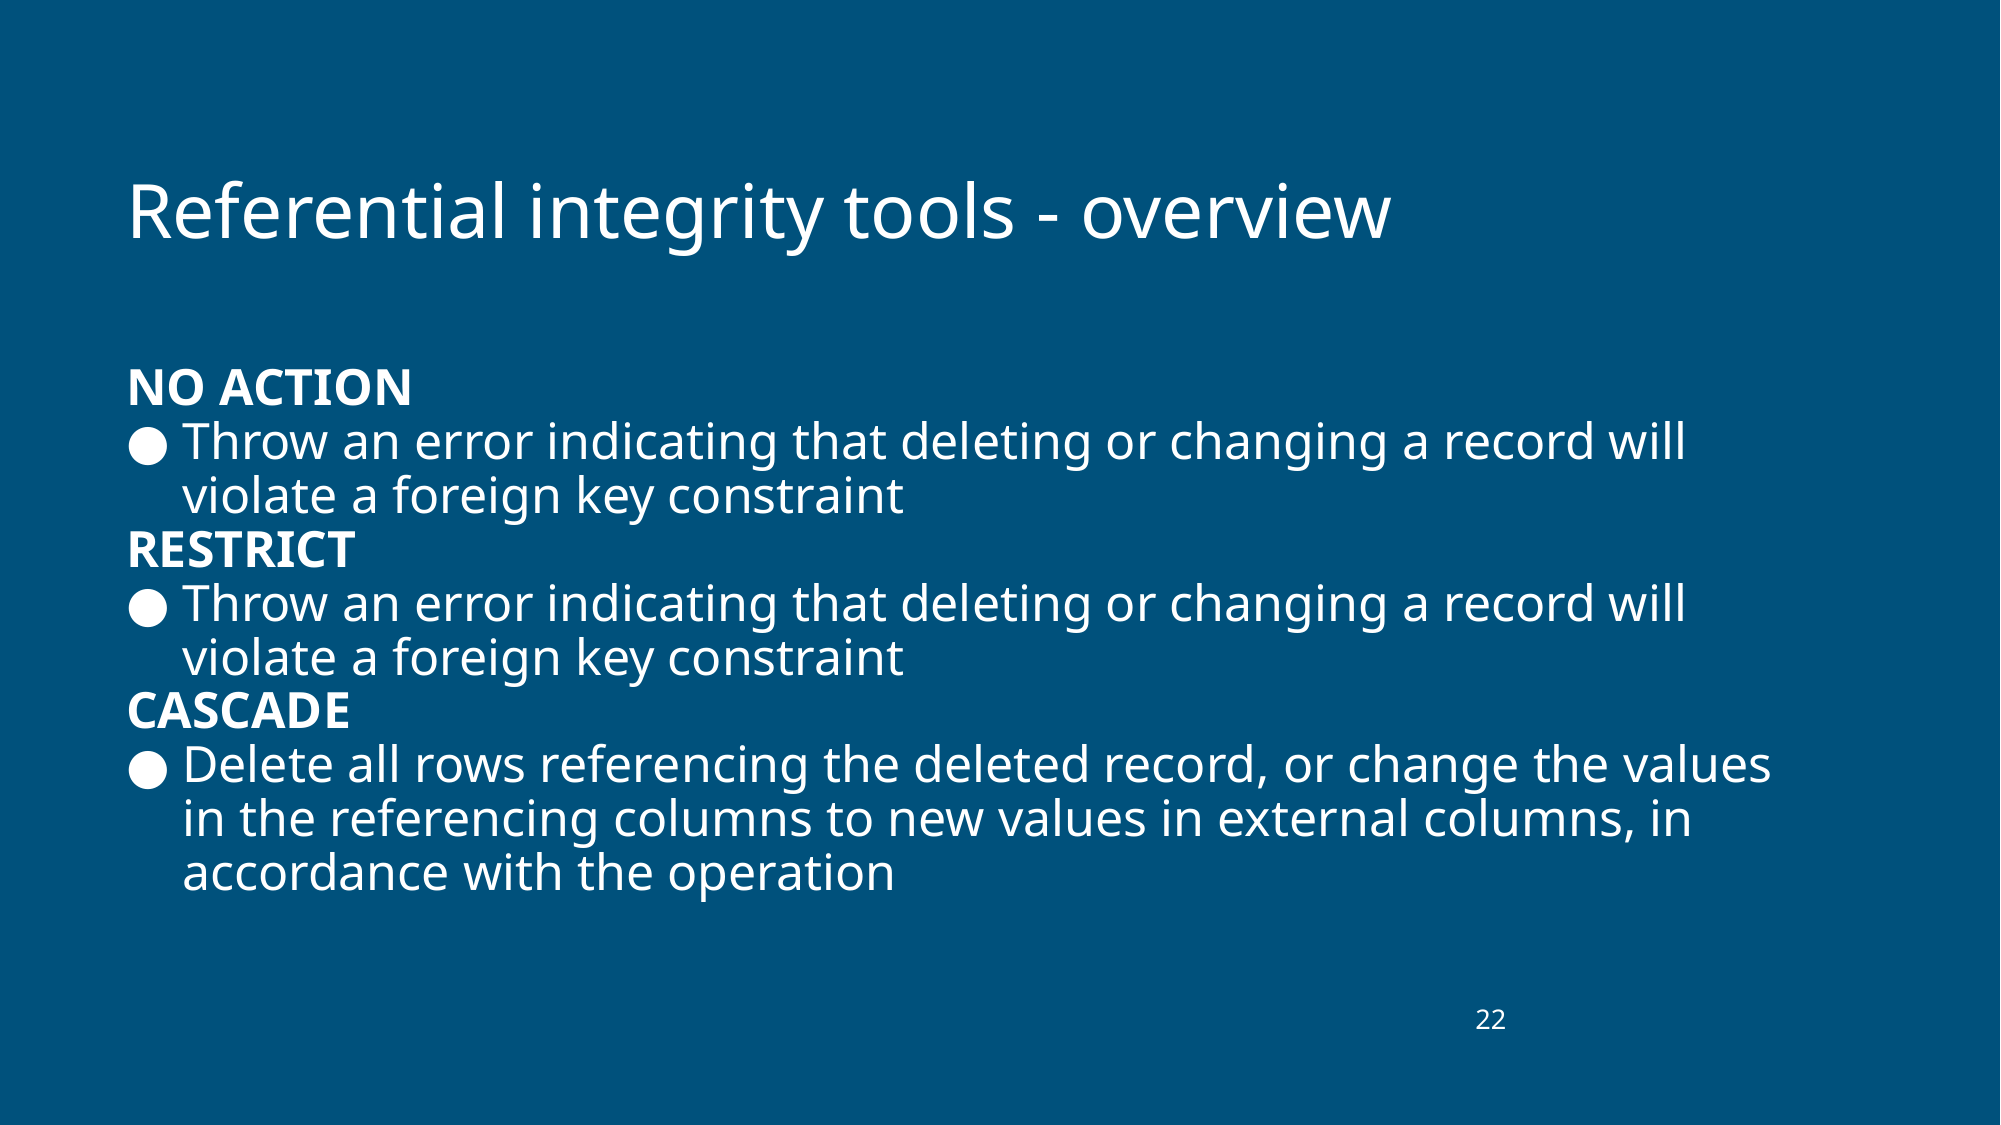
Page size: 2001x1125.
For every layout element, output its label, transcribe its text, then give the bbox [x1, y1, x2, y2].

list NO ACTION Throw an error indicating that deleting or changing a record will violate a foreign key constraint RESTRICT Throw an error indicating that deleting or changing a record will violate a foreign key constraint CASCADE Delete all rows referencing the deleted record, or change the values in the referencing columns to new values in external columns, in accordance with the operation [111, 354, 1824, 992]
title Referential integrity tools - overview [111, 99, 1522, 317]
slide_number ‹#› [1409, 991, 1522, 1051]
